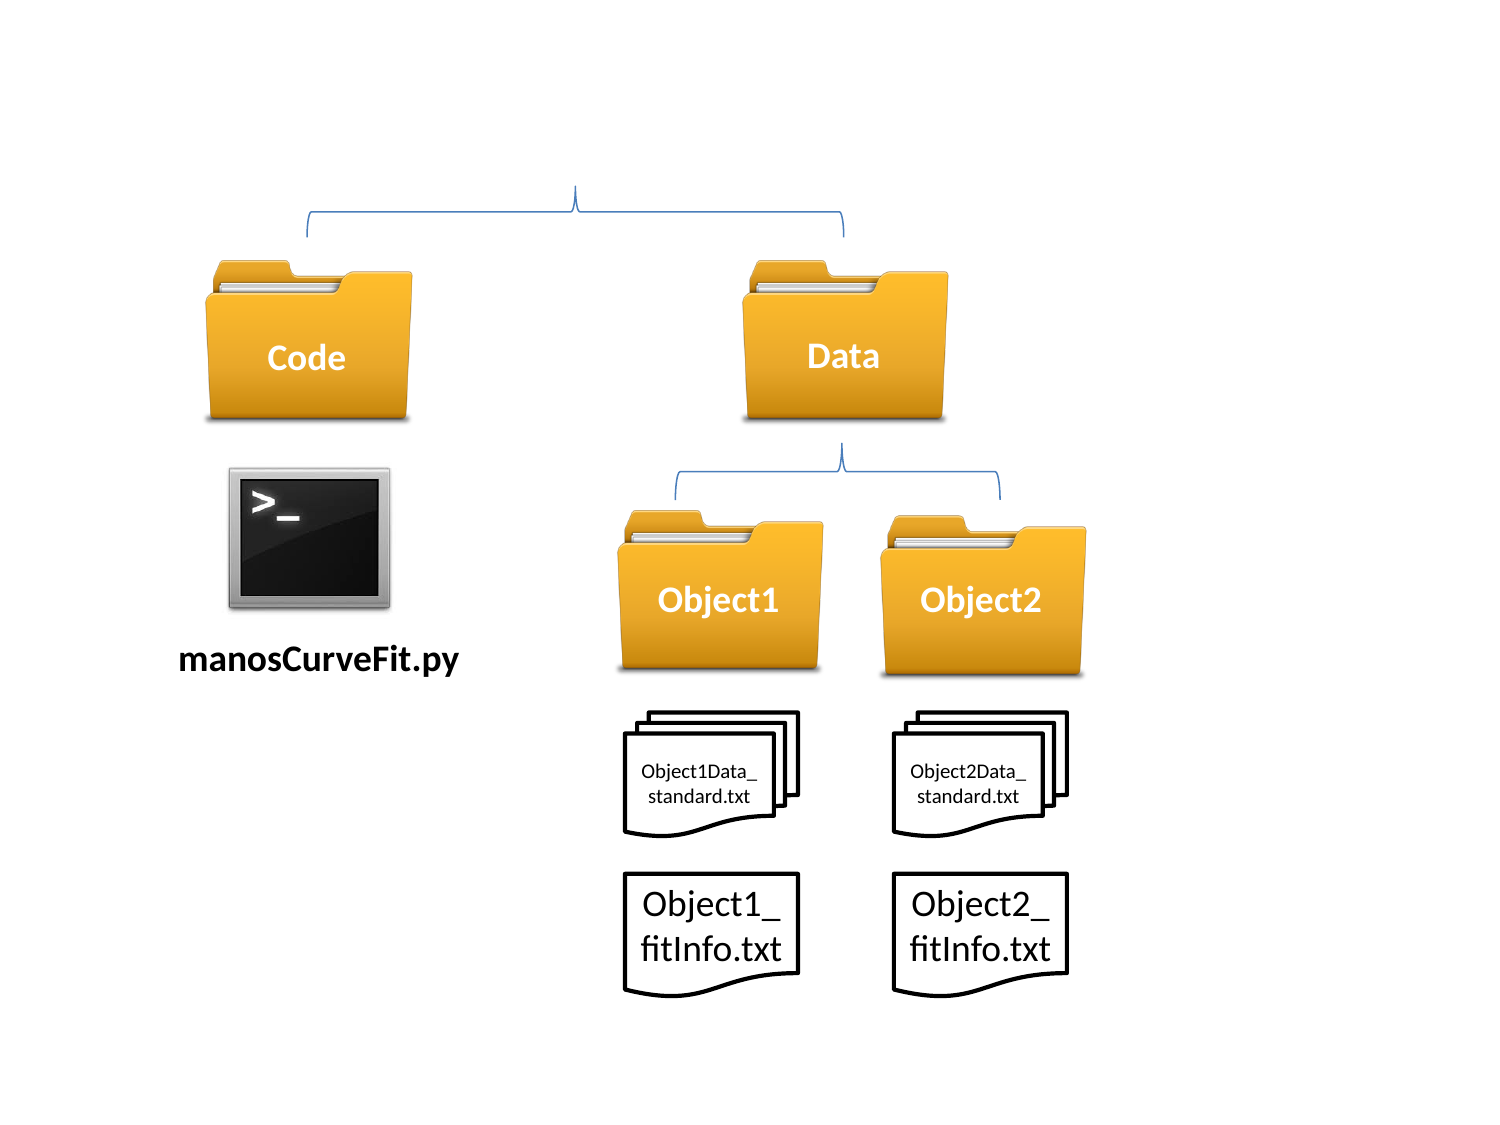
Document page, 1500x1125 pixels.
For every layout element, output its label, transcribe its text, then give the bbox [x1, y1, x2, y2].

picture [200, 237, 414, 627]
text_box manosCurveFit.py [112, 626, 525, 686]
picture [737, 237, 951, 451]
text_box Object2Data_standard.txt [891, 713, 1069, 839]
picture [874, 492, 1088, 706]
text_box Object1Data_standard.txt [622, 710, 801, 839]
text_box Object2_fitInfo.txt [891, 871, 1069, 999]
text_box Object1_fitInfo.txt [622, 871, 801, 999]
text_box [675, 458, 1001, 500]
picture [612, 487, 826, 701]
text_box [306, 185, 845, 238]
